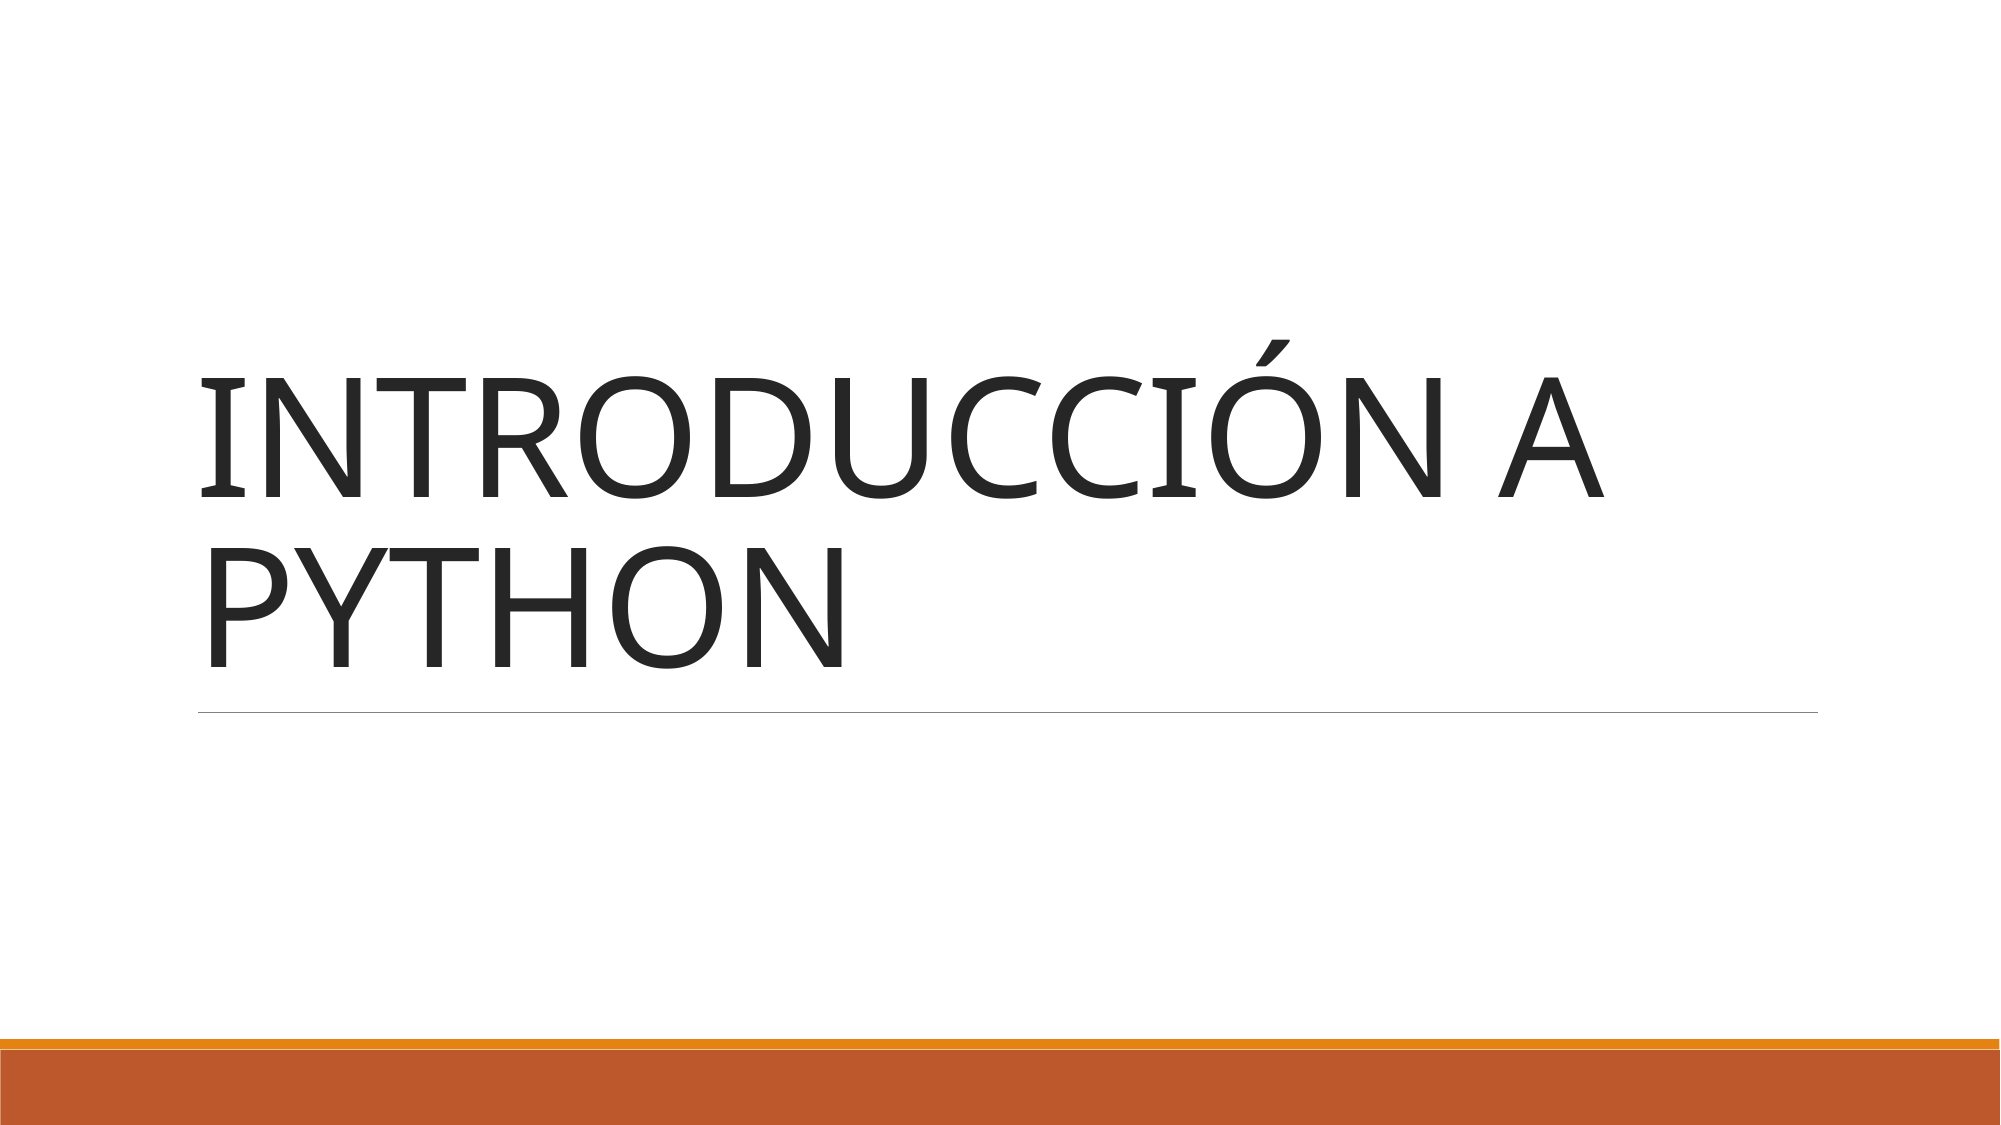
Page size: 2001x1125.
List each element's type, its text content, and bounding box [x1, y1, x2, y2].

title INTRODUCCIÓN A PYTHON [180, 124, 1830, 710]
